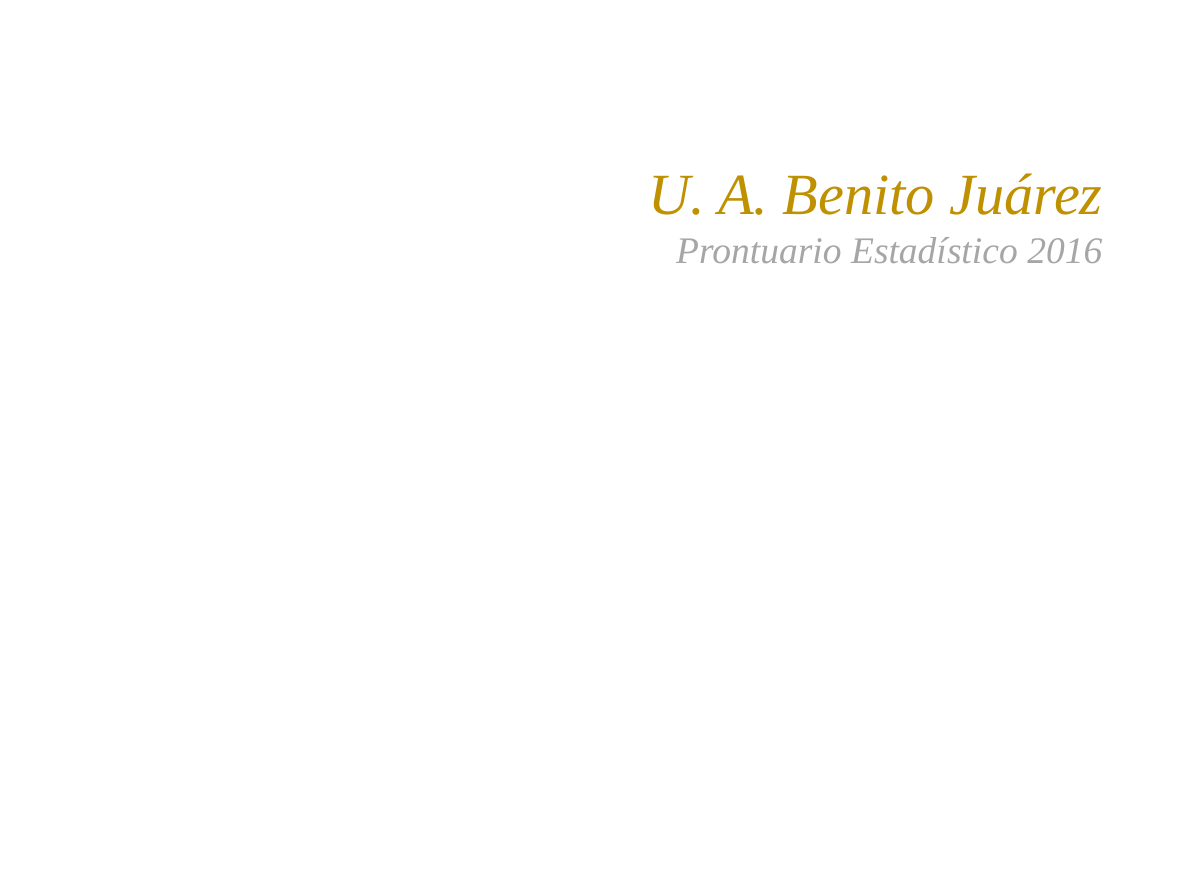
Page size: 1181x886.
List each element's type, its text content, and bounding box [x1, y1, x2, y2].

text_box U. A. Benito Juárez Prontuario Estadístico 2016 [341, 147, 1124, 280]
